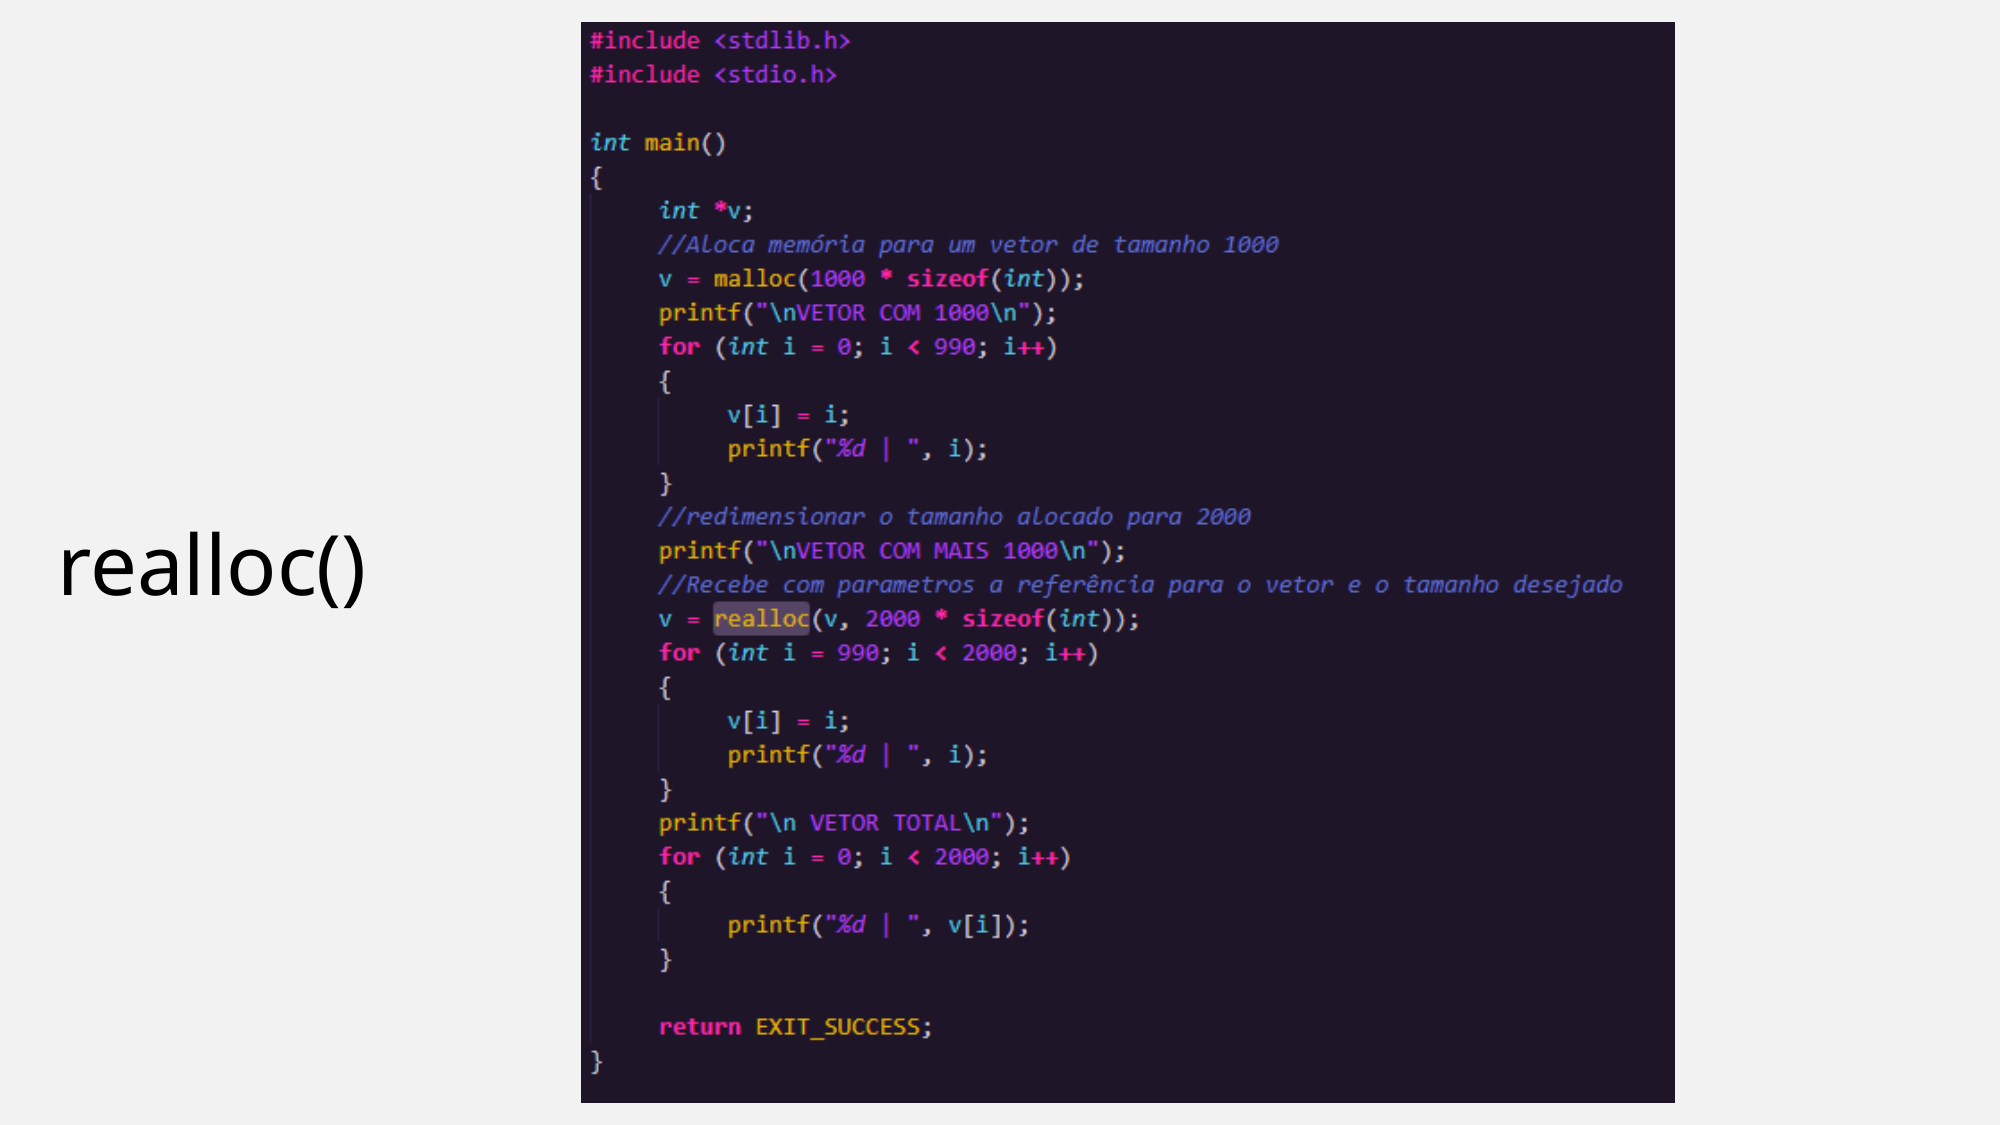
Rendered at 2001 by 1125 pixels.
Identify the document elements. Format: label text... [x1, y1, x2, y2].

text_box realloc() [42, 504, 382, 620]
picture [581, 22, 1675, 1103]
